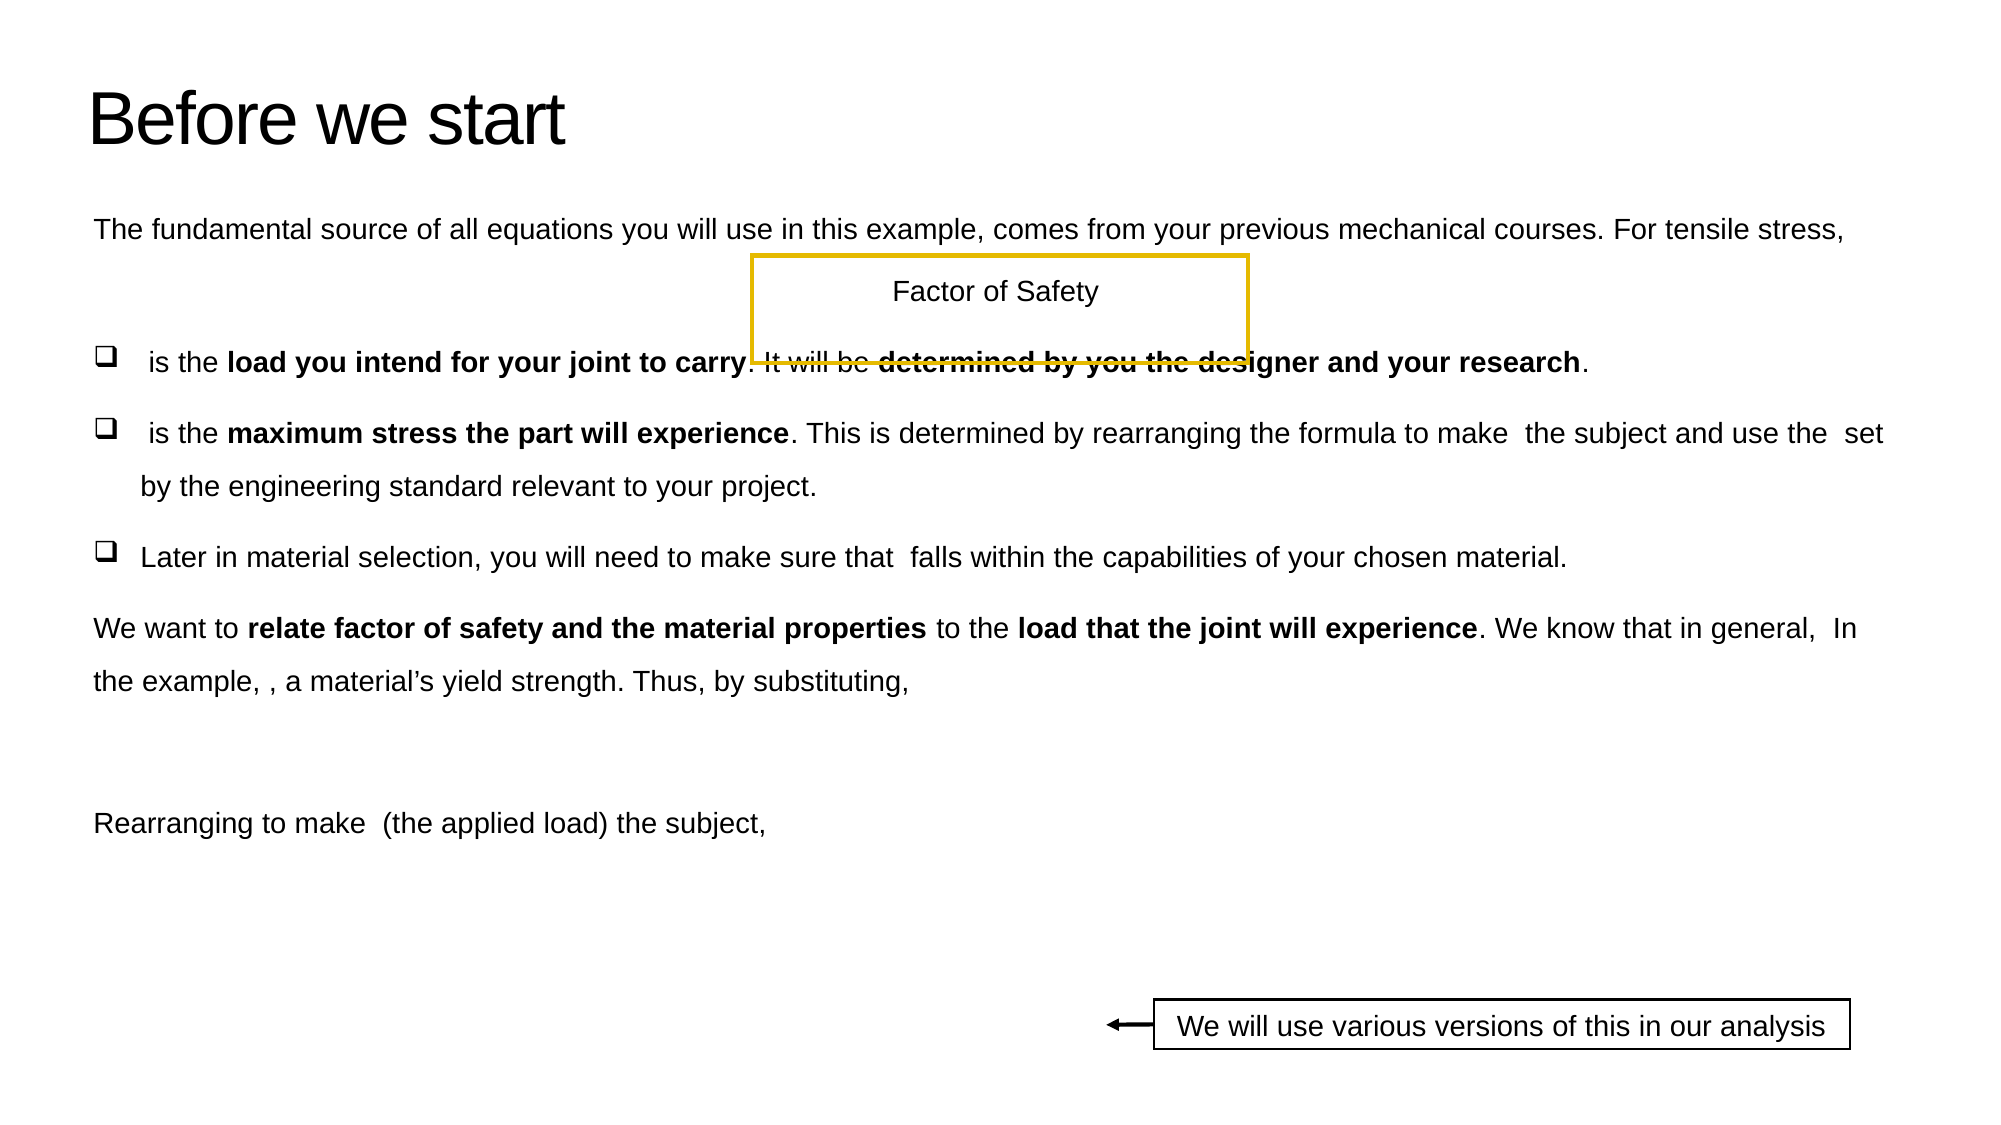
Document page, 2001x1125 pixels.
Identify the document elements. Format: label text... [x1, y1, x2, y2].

text_box Before we start [78, 253, 1863, 266]
text_box We will use various versions of this in our analysis [1153, 999, 1851, 1050]
text_box The fundamental source of all equations you will use in this example, comes from your previous mechanical courses. For tensile stress, [78, 185, 1922, 253]
text_box Before we start [78, 78, 1863, 185]
text_box [751, 255, 1249, 363]
